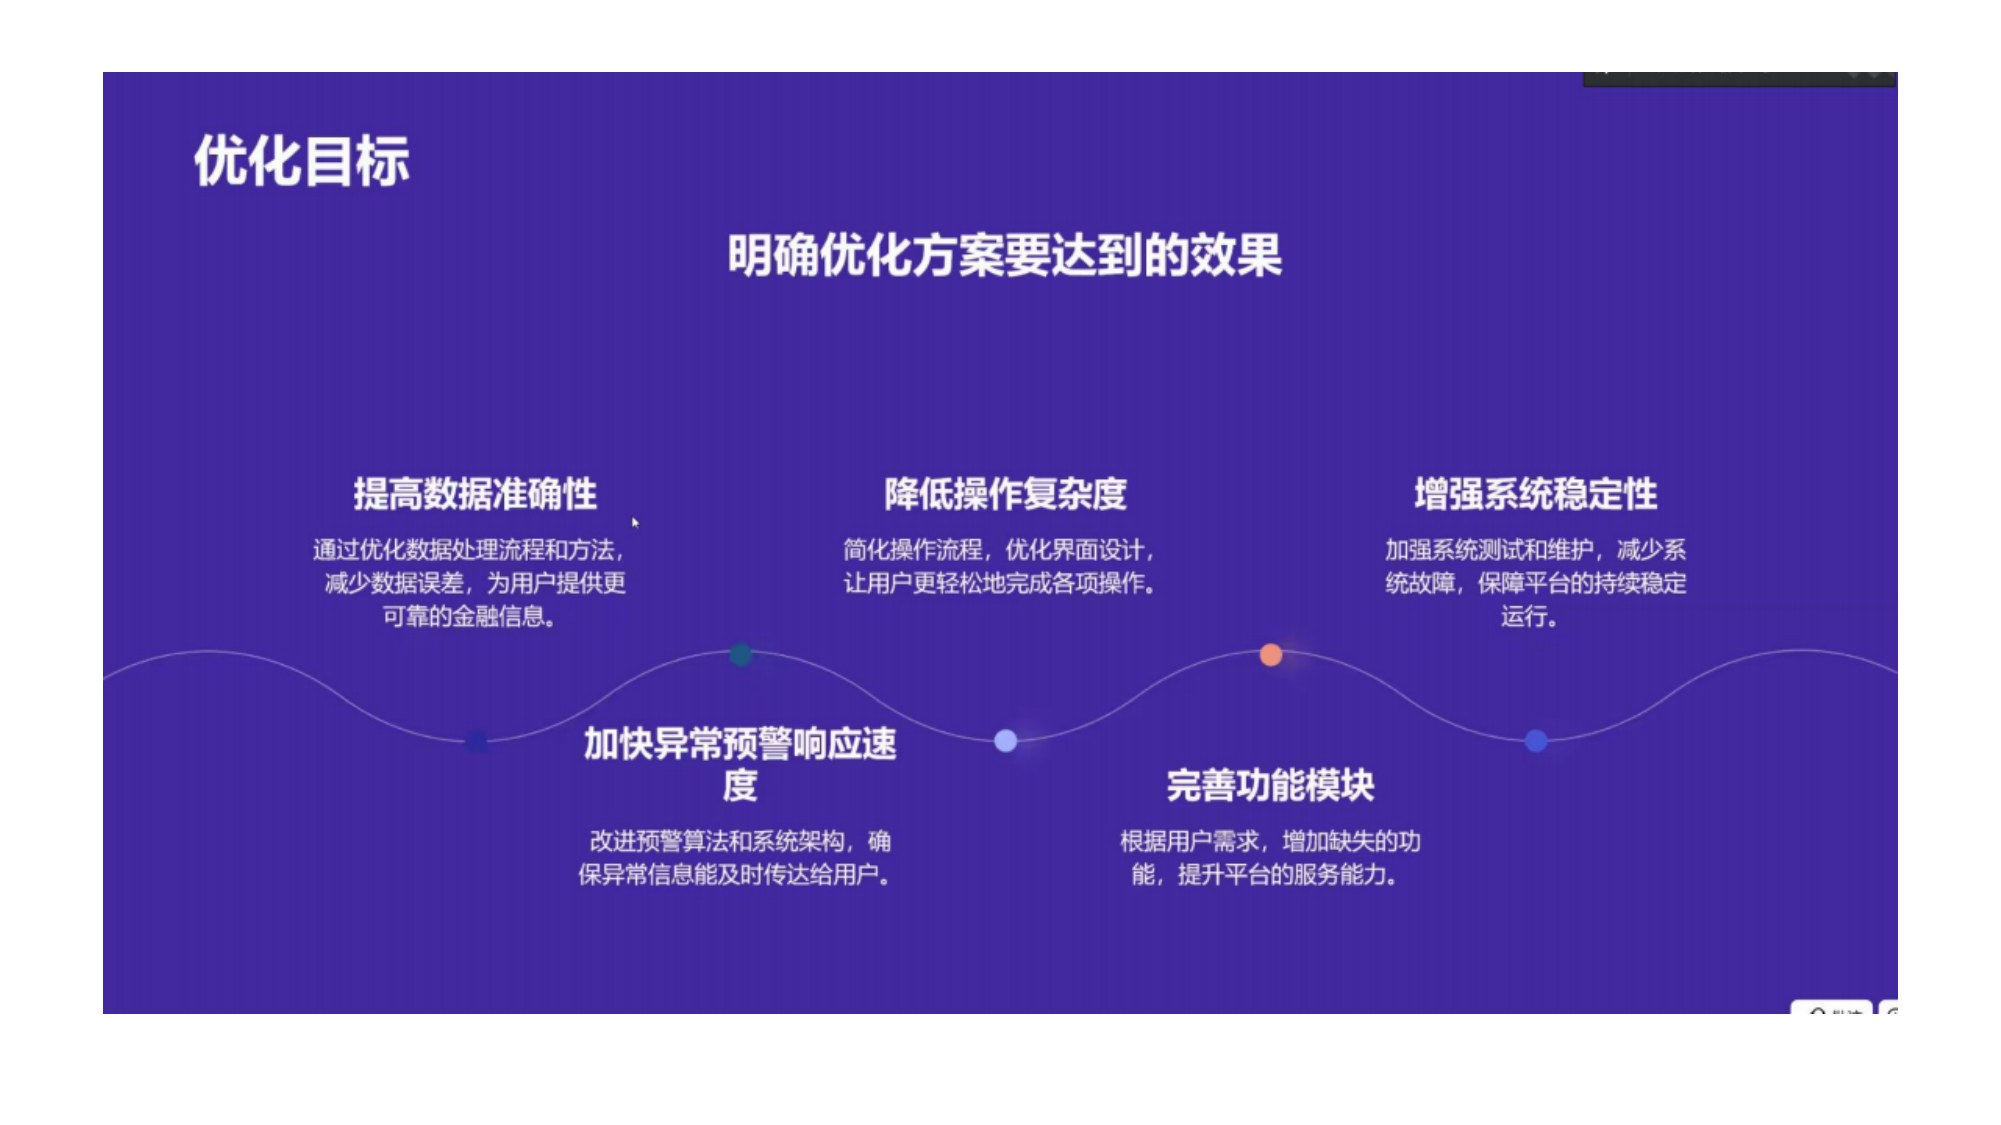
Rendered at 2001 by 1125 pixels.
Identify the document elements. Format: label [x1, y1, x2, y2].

picture [103, 71, 1898, 1014]
